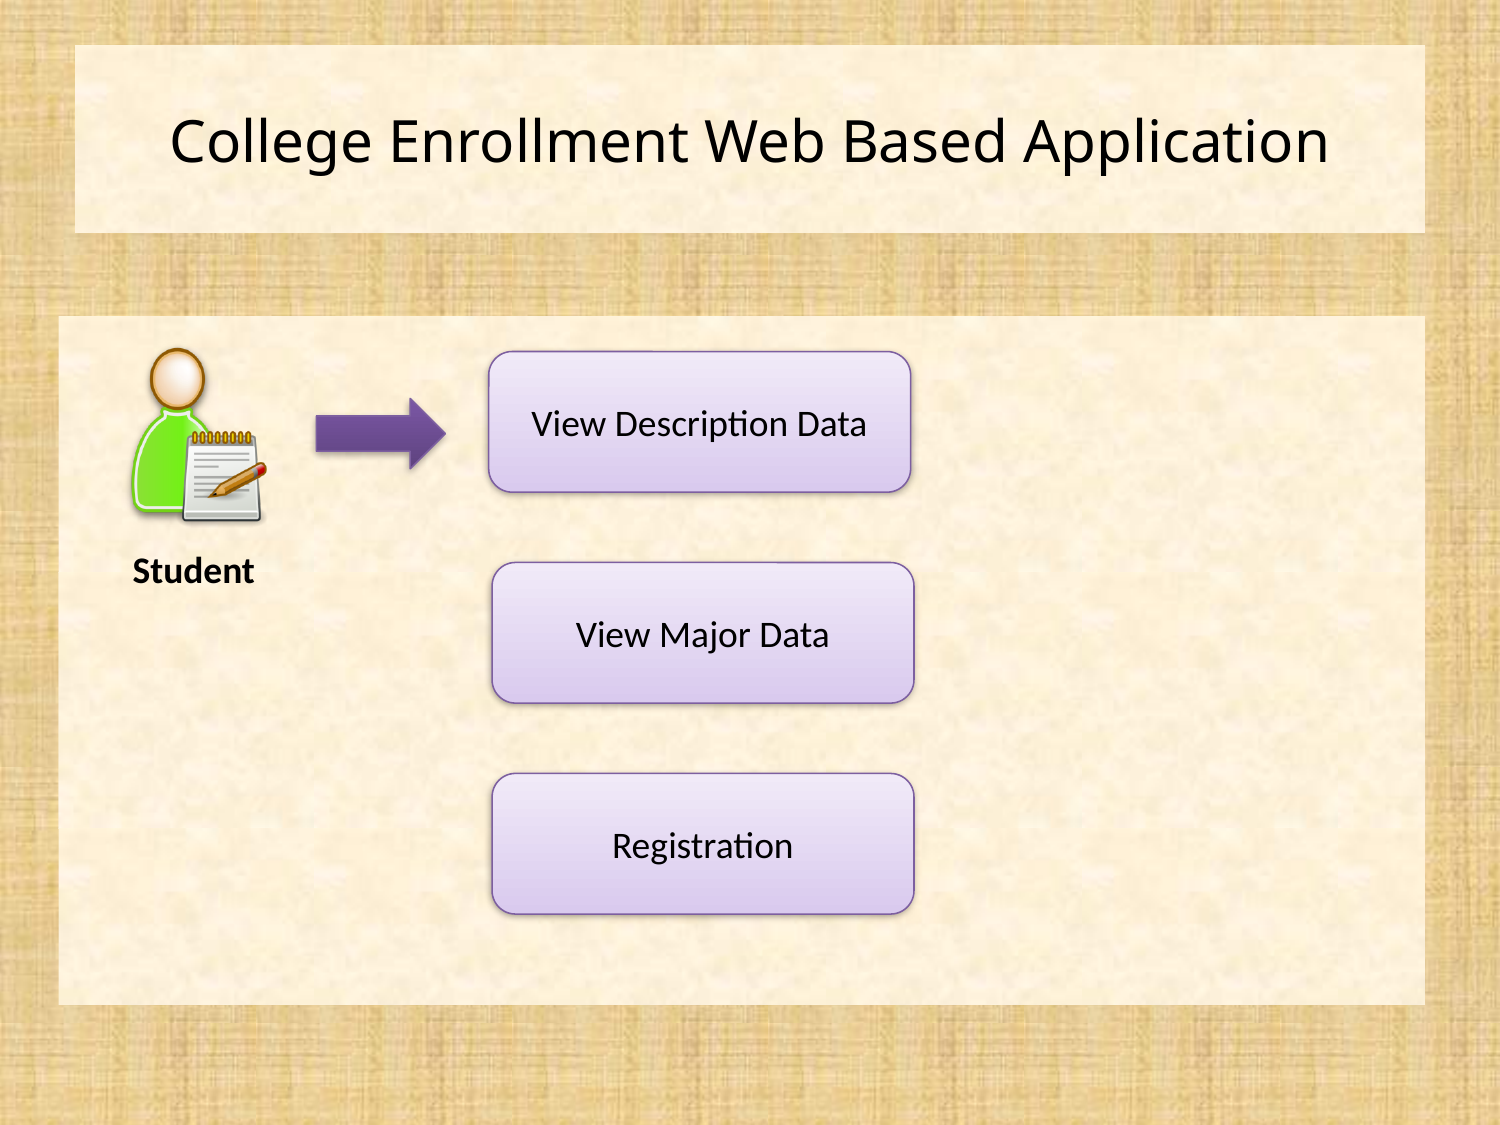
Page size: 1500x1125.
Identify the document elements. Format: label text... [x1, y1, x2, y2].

text_box [315, 397, 446, 470]
list [58, 316, 1425, 1005]
title College Enrollment Web Based Application [75, 45, 1425, 233]
text_box Student [117, 538, 271, 599]
text_box Registration [491, 772, 915, 915]
text_box View Description Data [487, 350, 912, 493]
text_box View Major Data [491, 561, 915, 704]
picture [0, 0, 1500, 1125]
text_box [103, 338, 283, 541]
